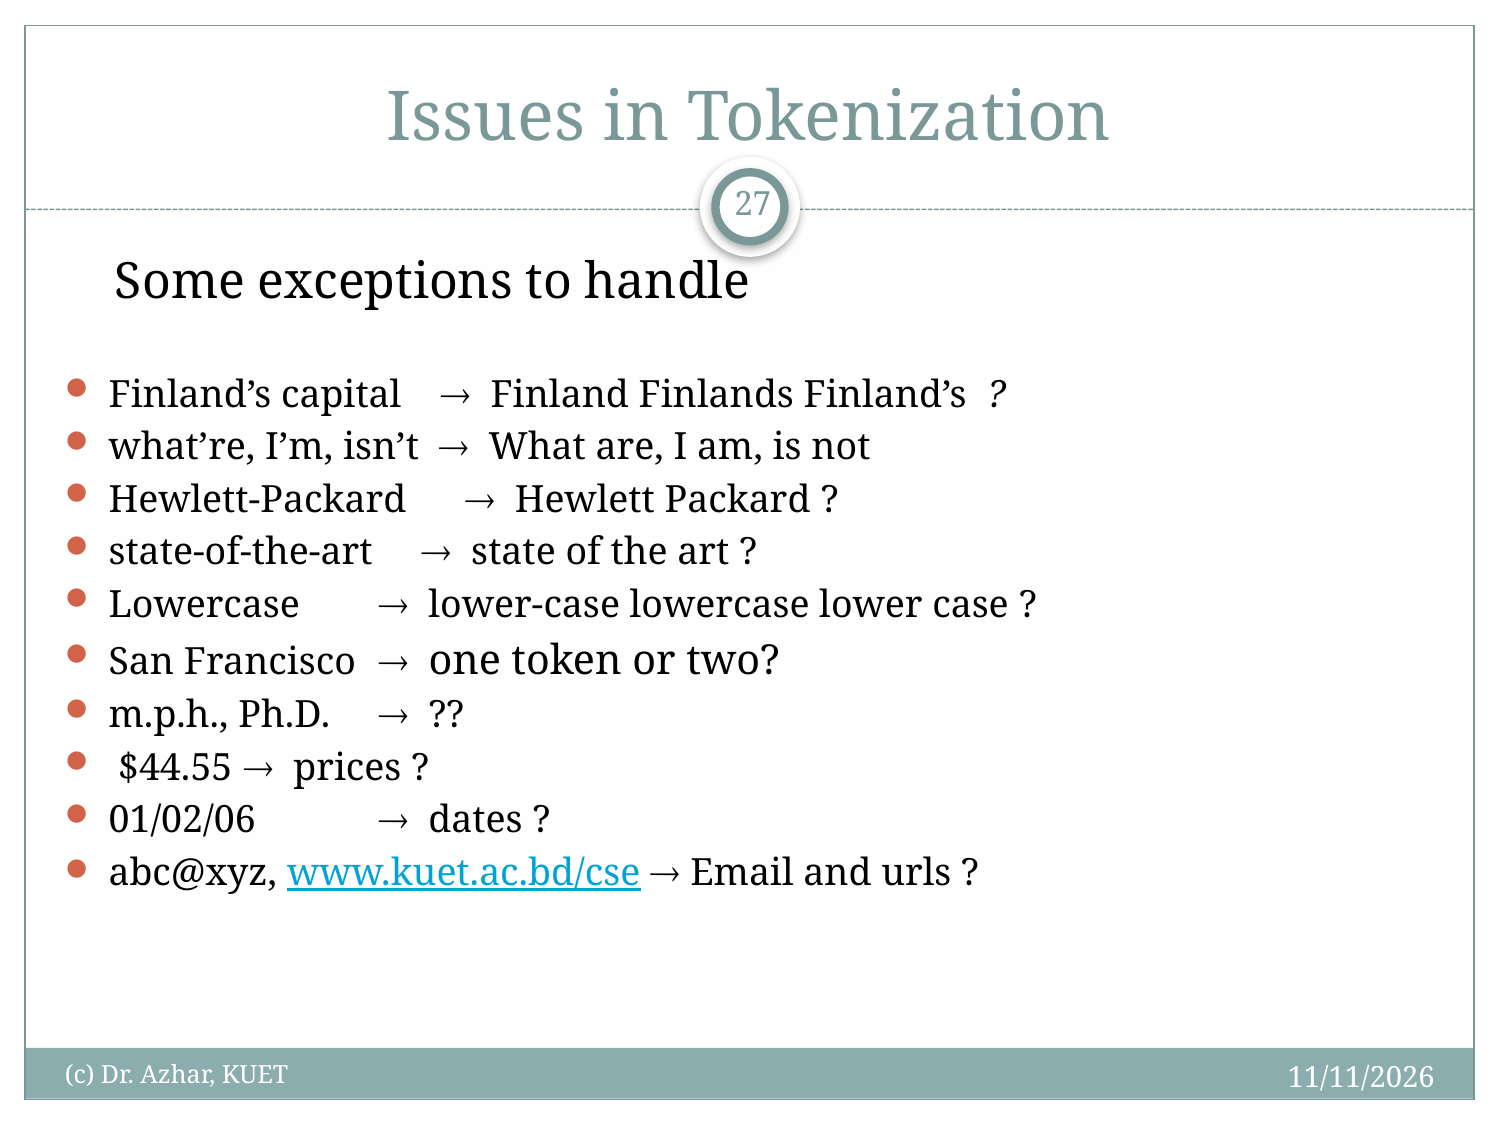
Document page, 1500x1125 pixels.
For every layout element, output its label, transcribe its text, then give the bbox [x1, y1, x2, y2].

title Issues in Tokenization [49, 37, 1450, 162]
footer (c) Dr. Azhar, KUET [50, 1051, 638, 1112]
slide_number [950, 1050, 1450, 1111]
list Finland’s capital  Finland Finlands Finland’s ? what’re, I’m, isn’t  What are, I am, is not Hewlett-Packard  Hewlett Packard ? state-of-the-art  state of the art ? Lowercase  lower-case lowercase lower case ? San Francisco  one token or two? m.p.h., Ph.D.  ?? $44.55  prices ? 01/02/06  dates ? abc@xyz, www.kuet.ac.bd/cse  Email and urls ? [50, 362, 1500, 910]
slide_number 27 [715, 168, 791, 240]
text_box Some exceptions to handle [100, 240, 1140, 316]
